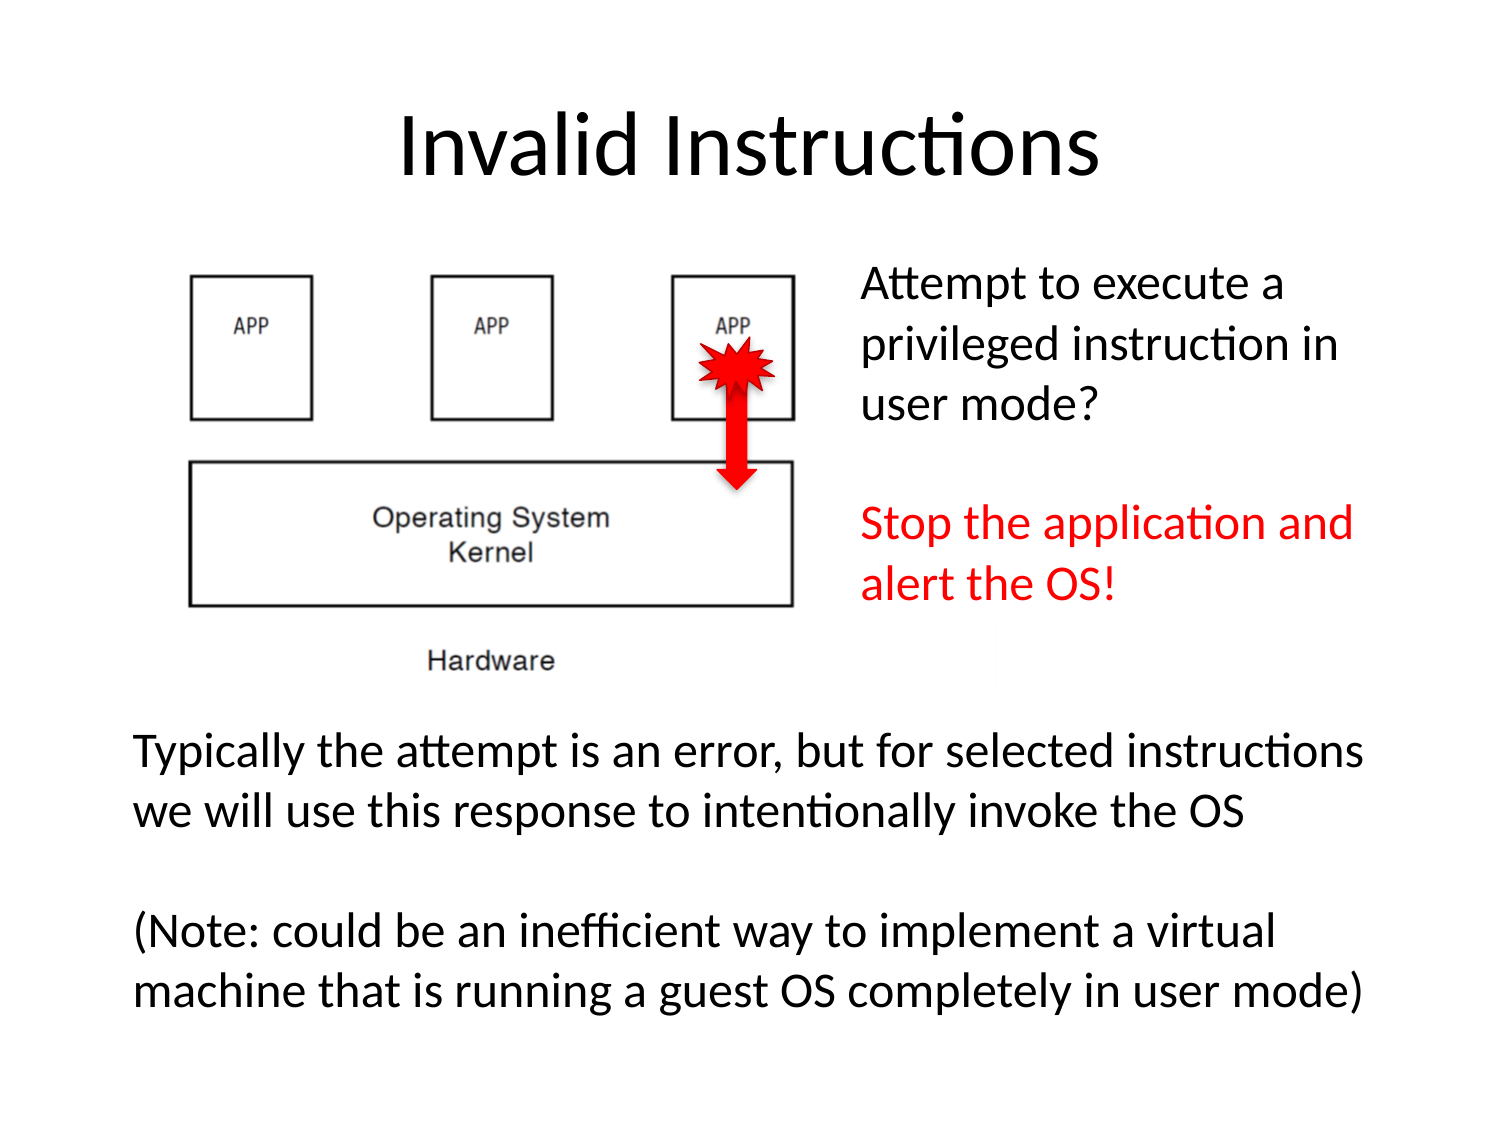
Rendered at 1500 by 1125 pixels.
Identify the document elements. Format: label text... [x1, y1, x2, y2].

text_box Attempt to execute a privileged instruction in user mode? Stop the application and alert the OS! [845, 242, 1442, 618]
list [173, 260, 997, 692]
title Invalid Instructions [75, 45, 1425, 233]
text_box Typically the attempt is an error, but for selected instructions we will use this response to intentionally invoke the OS (Note: could be an inefficient way to implement a virtual machine that is running a guest OS completely in user mode) [117, 709, 1383, 1025]
